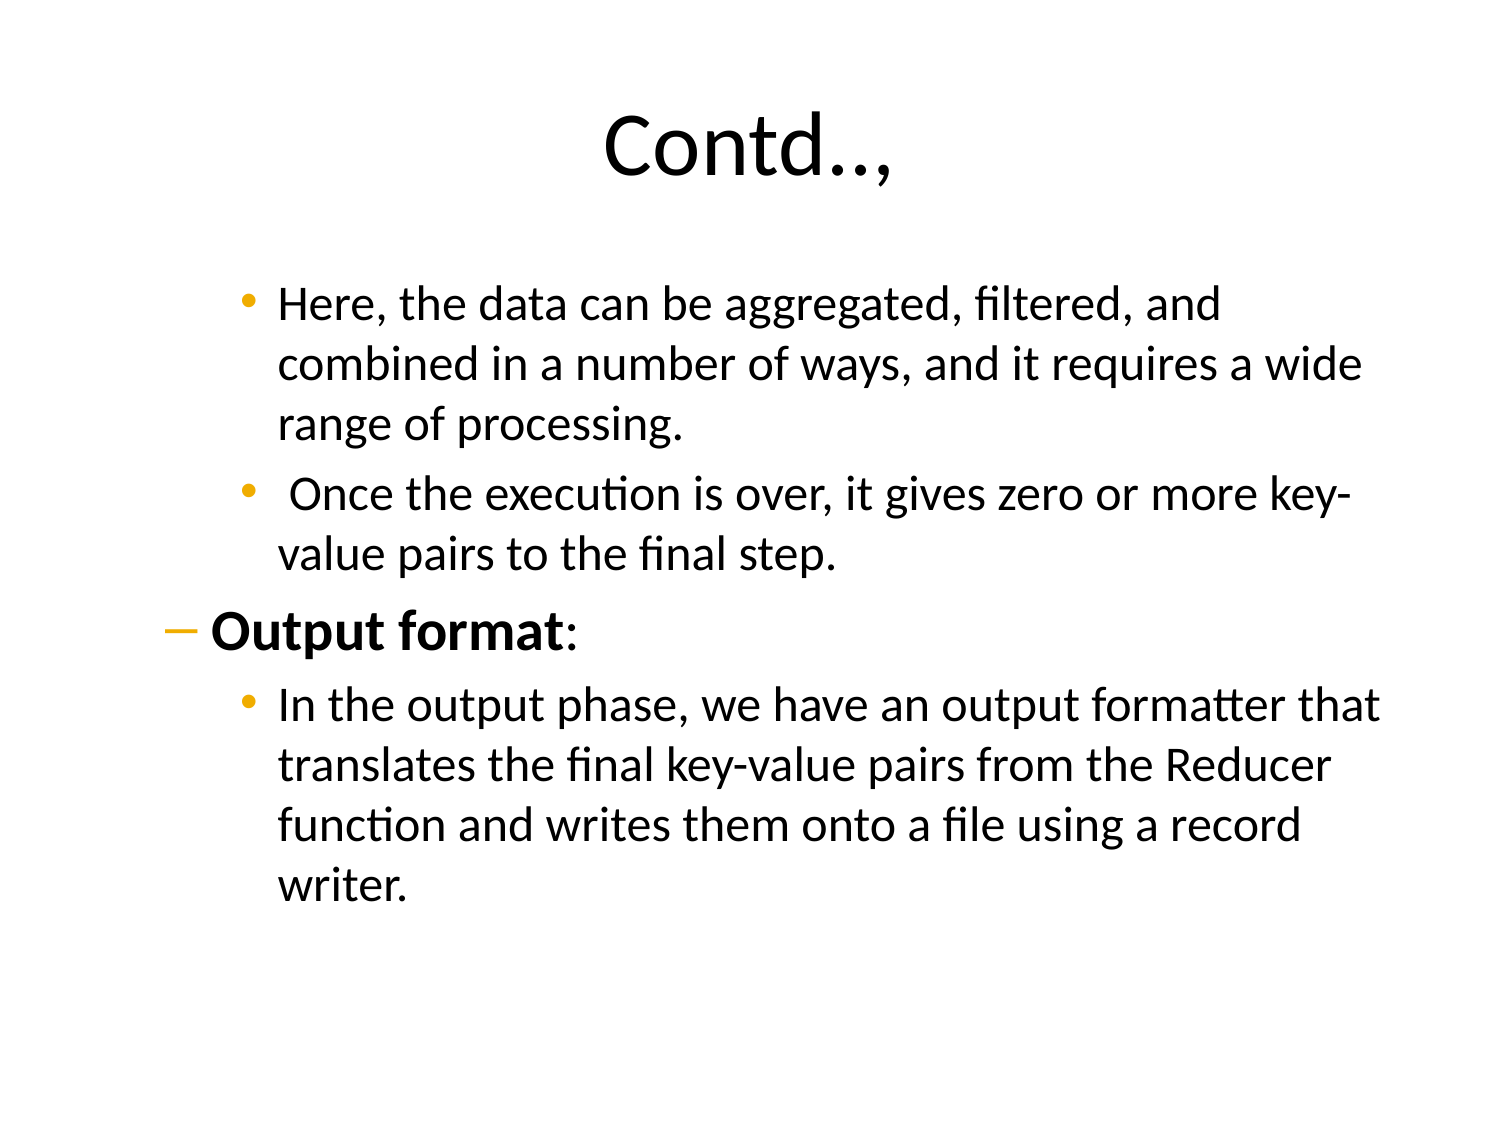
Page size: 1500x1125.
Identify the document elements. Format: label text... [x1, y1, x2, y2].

list Here, the data can be aggregated, filtered, and combined in a number of ways, and it requires a wide range of processing. Once the execution is over, it gives zero or more key-value pairs to the final step. Output format: In the output phase, we have an output formatter that translates the final key-value pairs from the Reducer function and writes them onto a file using a record writer. [75, 262, 1425, 1005]
title Contd.., [75, 45, 1425, 233]
